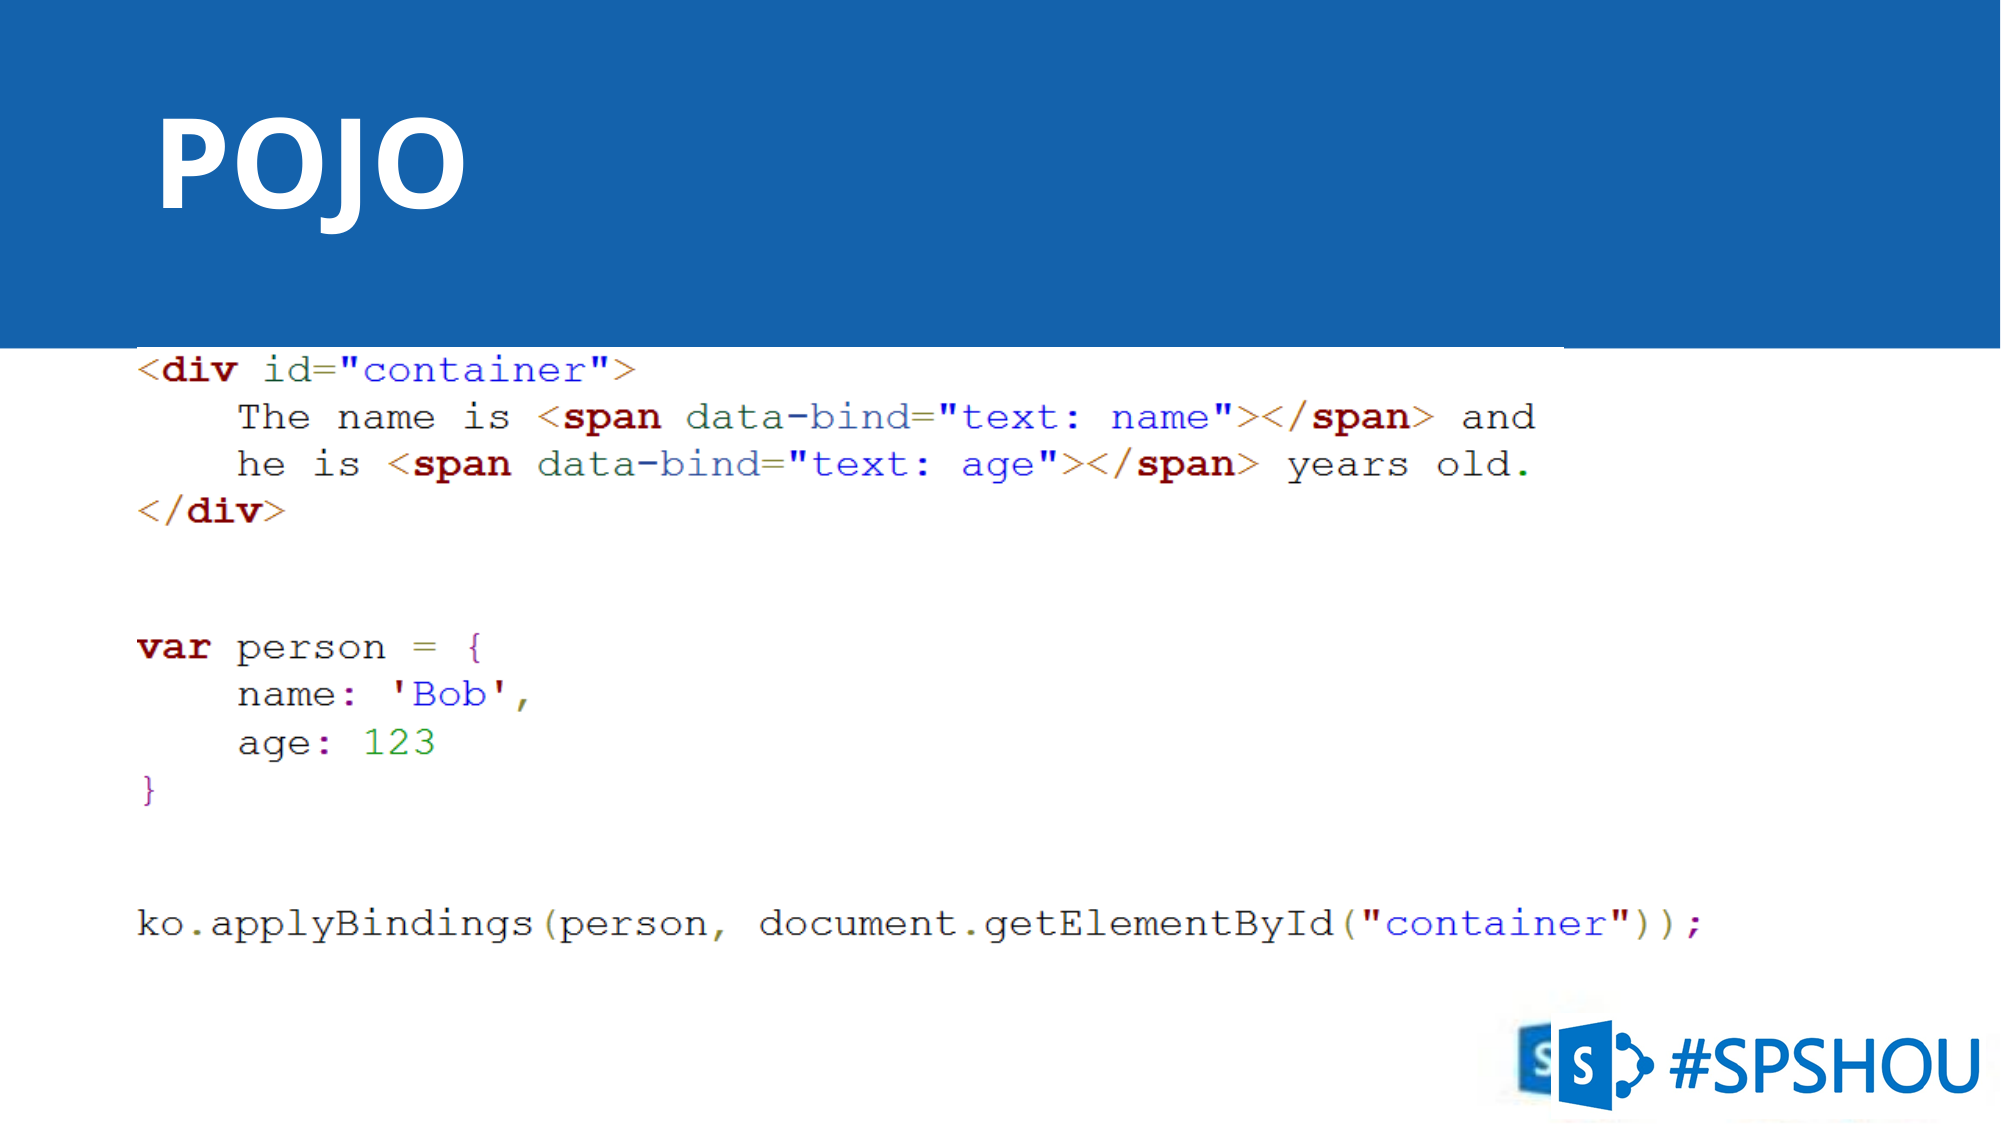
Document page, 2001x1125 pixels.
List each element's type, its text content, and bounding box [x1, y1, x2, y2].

picture [0, 0, 2001, 1125]
title POJO [137, 59, 1863, 278]
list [137, 347, 1564, 538]
